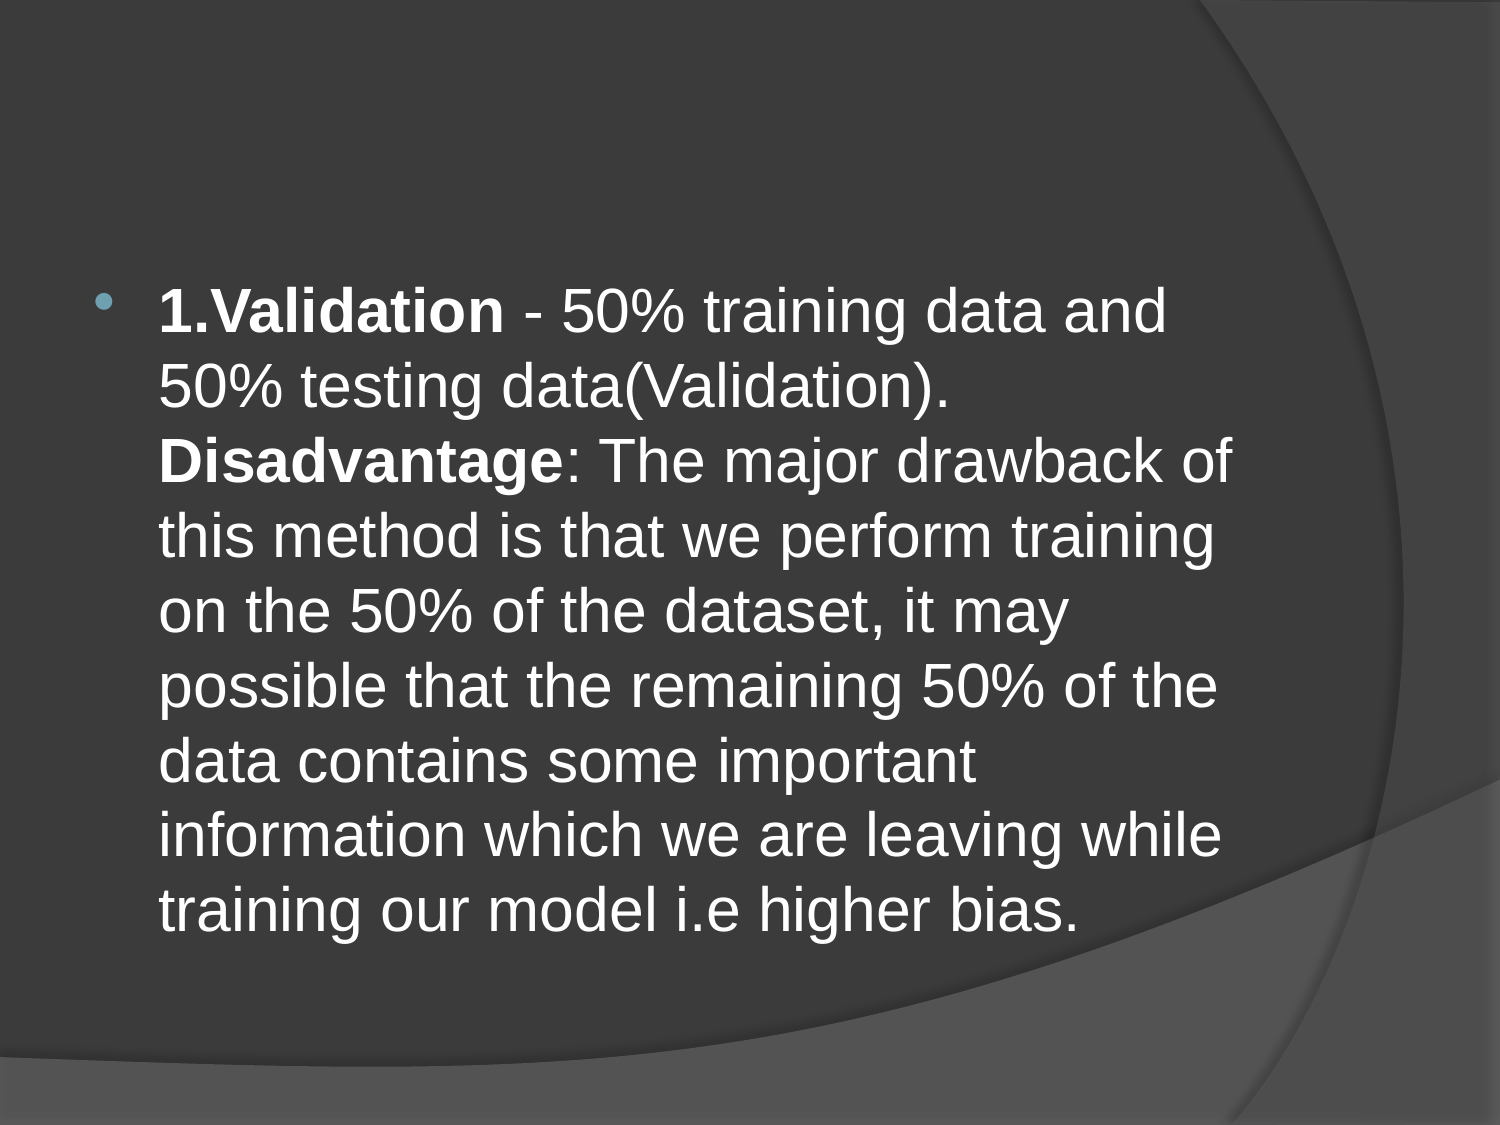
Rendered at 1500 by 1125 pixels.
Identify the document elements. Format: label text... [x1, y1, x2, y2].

list 1.Validation - 50% training data and 50% testing data(Validation). Disadvantage: The major drawback of this method is that we perform training on the 50% of the dataset, it may possible that the remaining 50% of the data contains some important information which we are leaving while training our model i.e higher bias. [75, 262, 1300, 1005]
